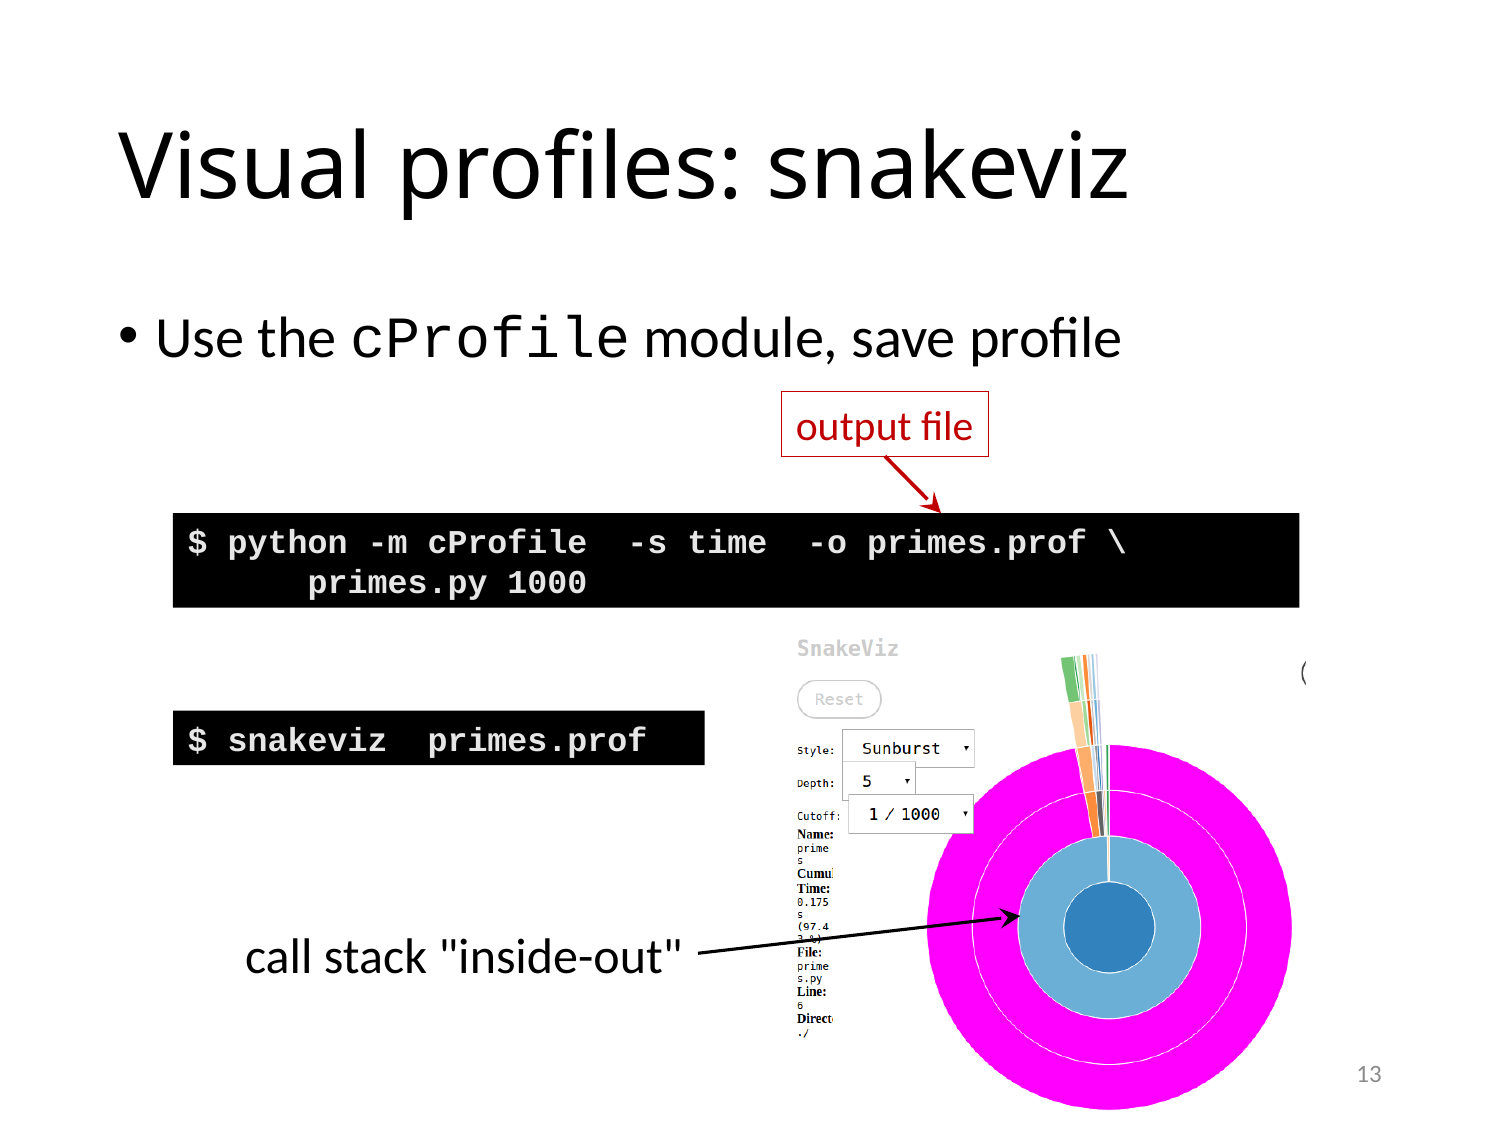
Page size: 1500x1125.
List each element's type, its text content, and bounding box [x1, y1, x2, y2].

text_box $ snakeviz primes.prof [173, 710, 705, 766]
picture [779, 635, 1306, 1120]
slide_number 13 [1306, 1042, 1397, 1103]
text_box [228, 915, 1021, 992]
text_box $ python -m cProfile -s time -o primes.prof \ primes.py 1000 [172, 513, 1300, 608]
title Visual profiles: snakeviz [103, 59, 1397, 278]
list Use the cProfile module, save profile [103, 299, 1397, 1014]
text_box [779, 391, 990, 514]
